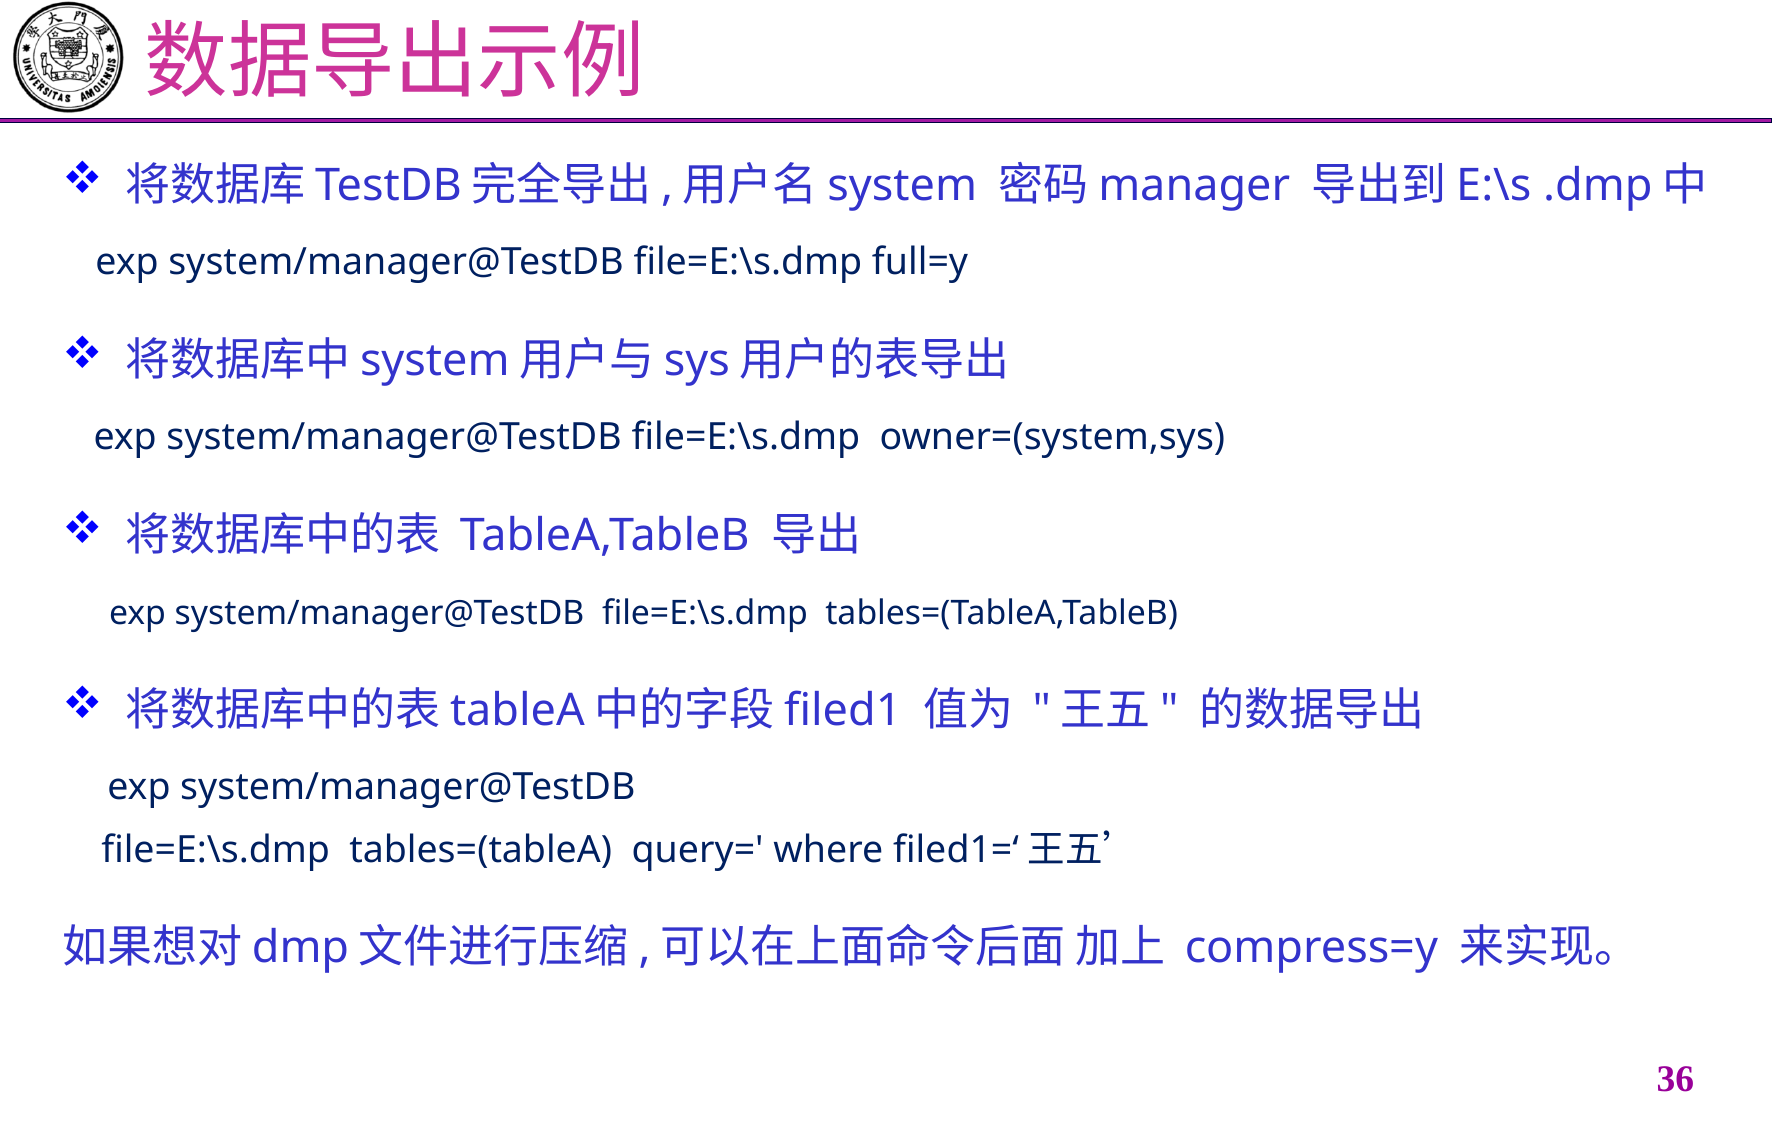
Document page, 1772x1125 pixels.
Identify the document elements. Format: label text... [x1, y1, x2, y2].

picture [11, 0, 125, 114]
slide_number 35 [1444, 1050, 1710, 1107]
list 将数据库TestDB完全导出,用户名system 密码manager 导出到E:\s .dmp中 exp system/manager@TestDB file=E:\s.dmp full=y 将数据库中system用户与sys用户的表导出 exp system/manager@TestDB file=E:\s.dmp owner=(system,sys) 将数据库中的表 TableA,TableB 导出 exp system/manager@TestDB file=E:\s.dmp tables=(TableA,TableB) 将数据库中的表tableA中的字段filed1 值为 "王五" 的数据导出 exp system/manager@TestDB file=E:\s.dmp tables=(tableA) query=' where filed1=‘王五’ 如果想对dmp文件进行压缩,可以在上面命令后面 加上 compress=y 来实现。 [47, 137, 1725, 1050]
title 数据导出示例 [129, 0, 1737, 114]
